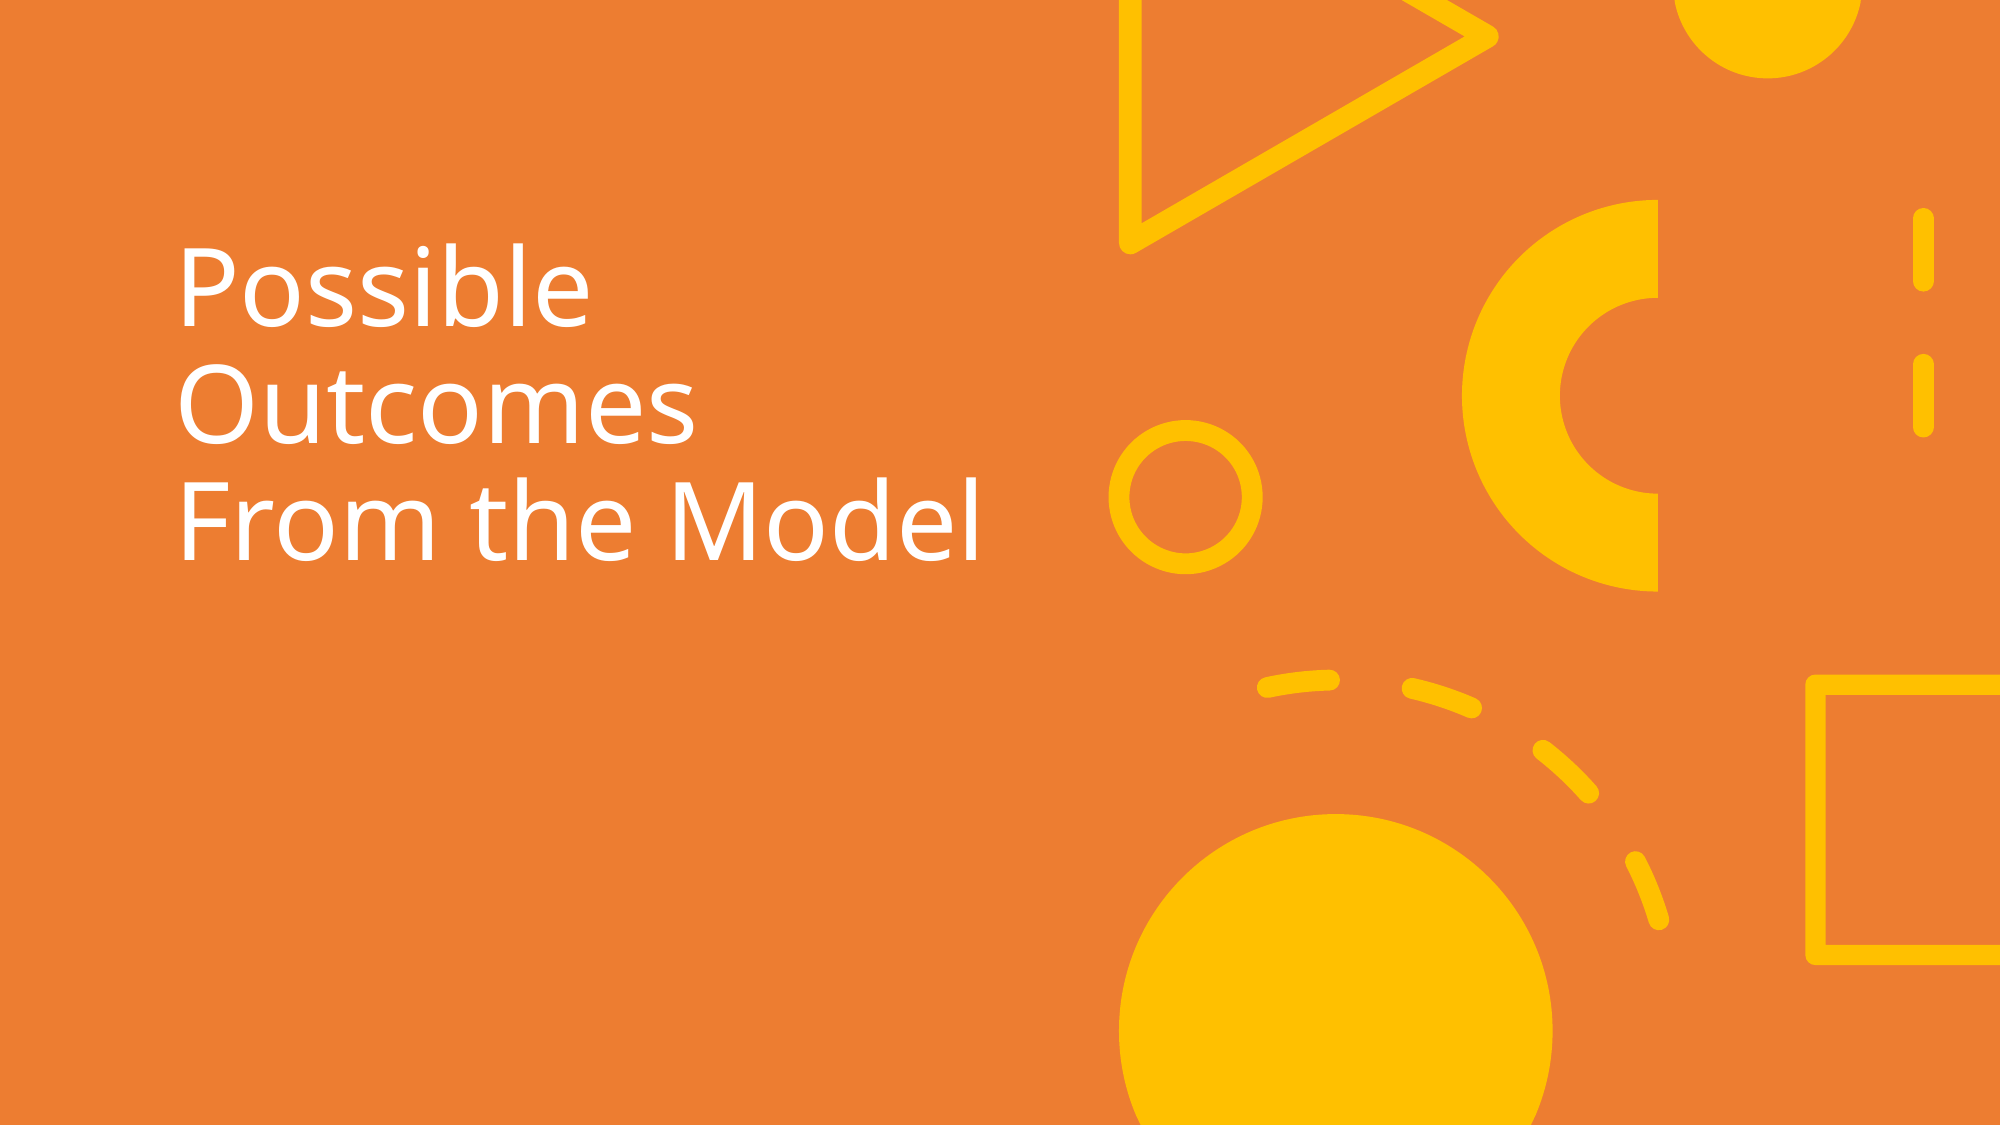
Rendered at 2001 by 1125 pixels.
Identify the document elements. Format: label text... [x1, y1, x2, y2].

title Possible Outcomes From the Model [159, 104, 1009, 592]
text_box [1460, 198, 1659, 593]
text_box [1673, 0, 1862, 80]
text_box [0, 0, 2000, 1125]
text_box [1117, 429, 1254, 565]
text_box [1266, 679, 1666, 971]
text_box [1118, 0, 1499, 255]
text_box [1805, 674, 2000, 966]
text_box [1117, 813, 1554, 1125]
